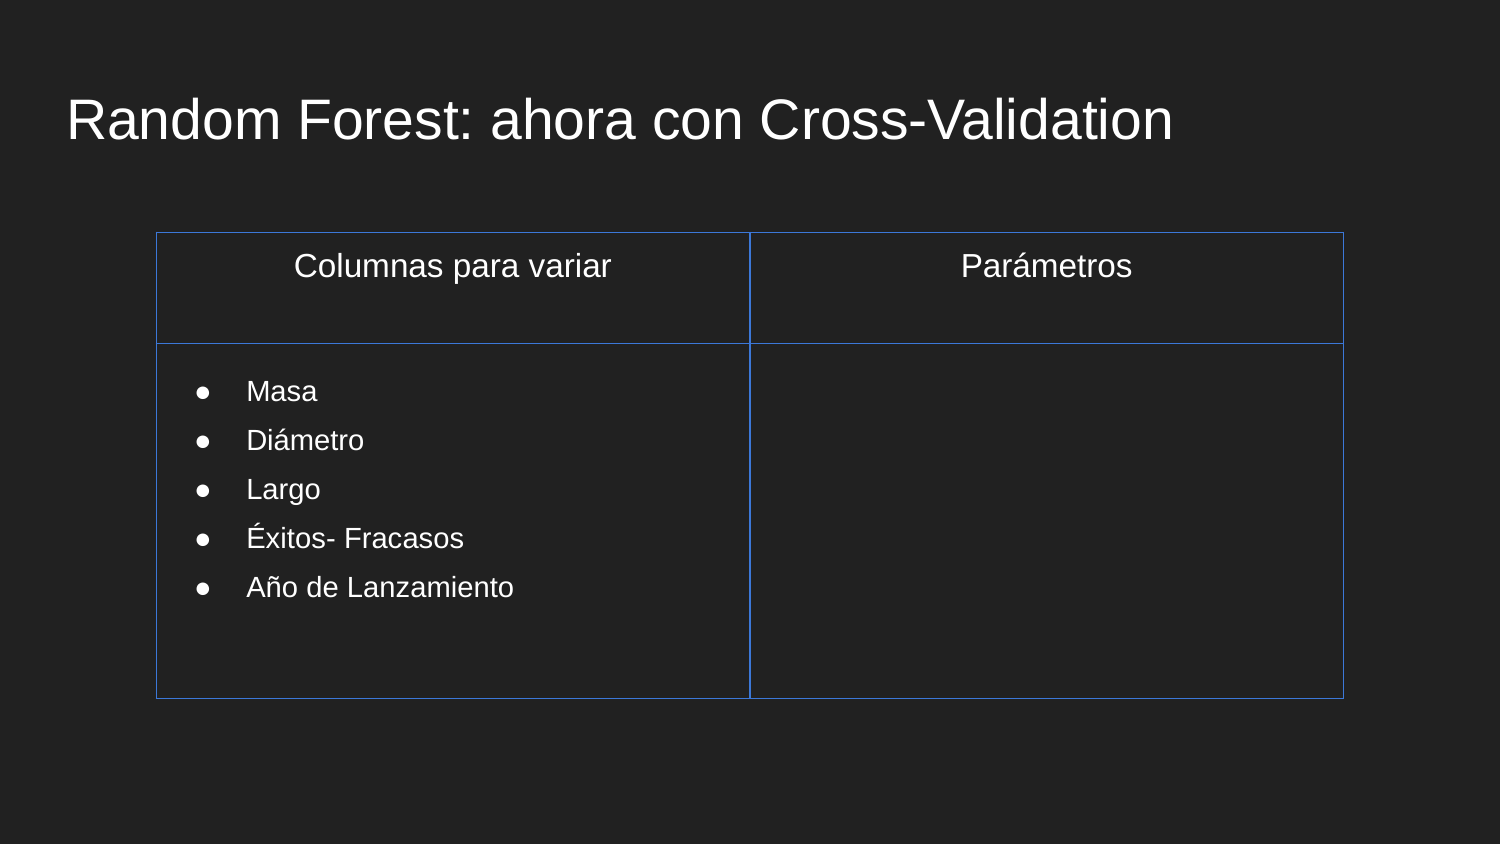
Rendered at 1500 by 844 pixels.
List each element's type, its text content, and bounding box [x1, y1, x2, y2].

title Random Forest: ahora con Cross-Validation [51, 72, 1449, 167]
table_cell Masa Diámetro Largo Éxitos- Fracasos Año de Lanzamiento [157, 344, 749, 698]
table_header Parámetros [751, 233, 1343, 343]
table_header Columnas para variar [157, 233, 749, 343]
table_cell [751, 344, 1343, 698]
